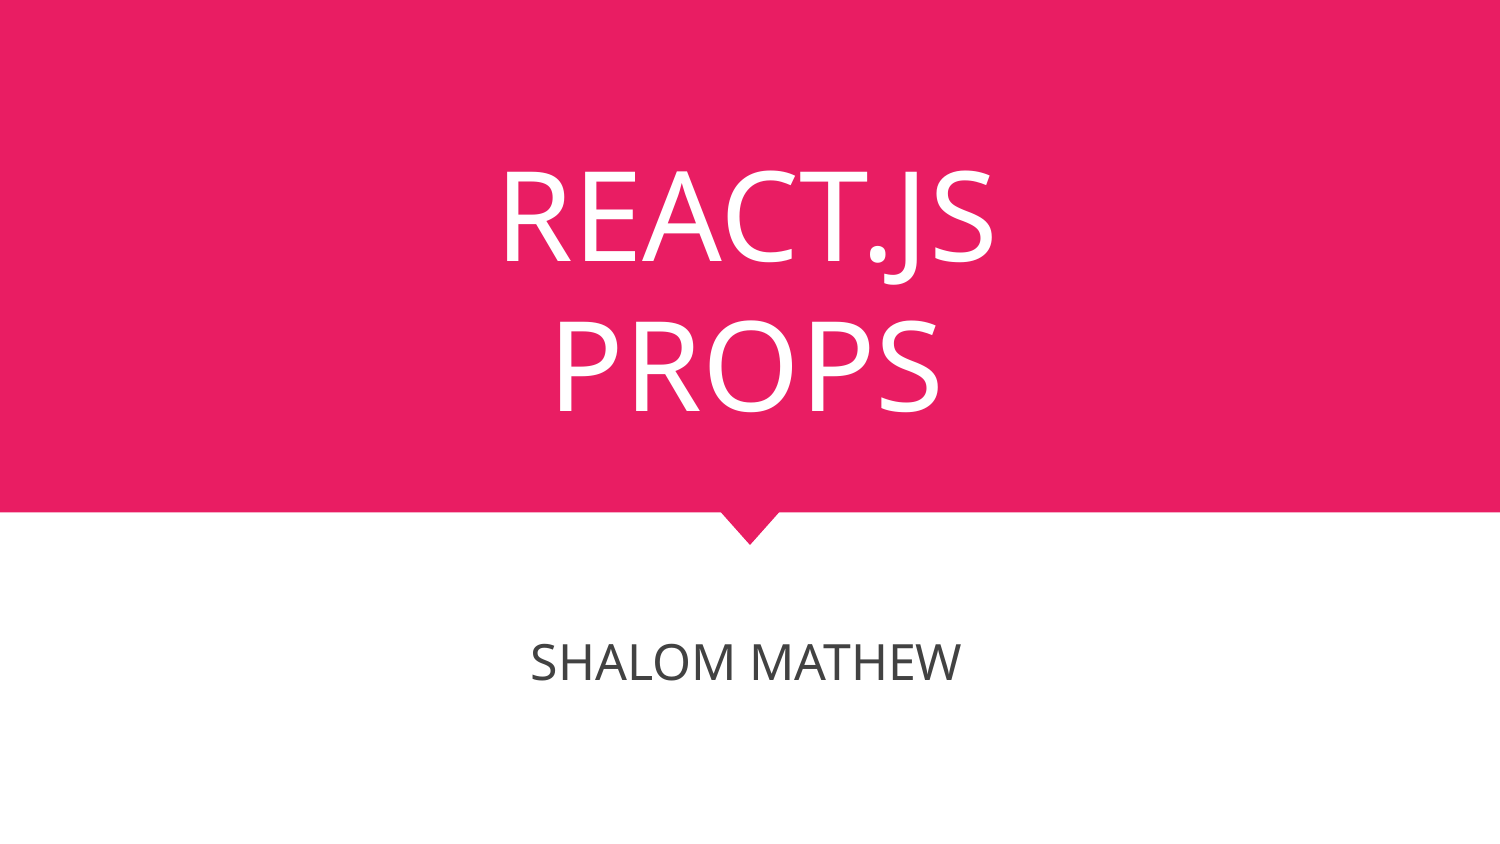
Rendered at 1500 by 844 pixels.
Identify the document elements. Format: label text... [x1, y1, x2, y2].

subtitle SHALOM MATHEW [67, 557, 1427, 765]
title REACT.JS PROPS [67, 105, 1427, 452]
